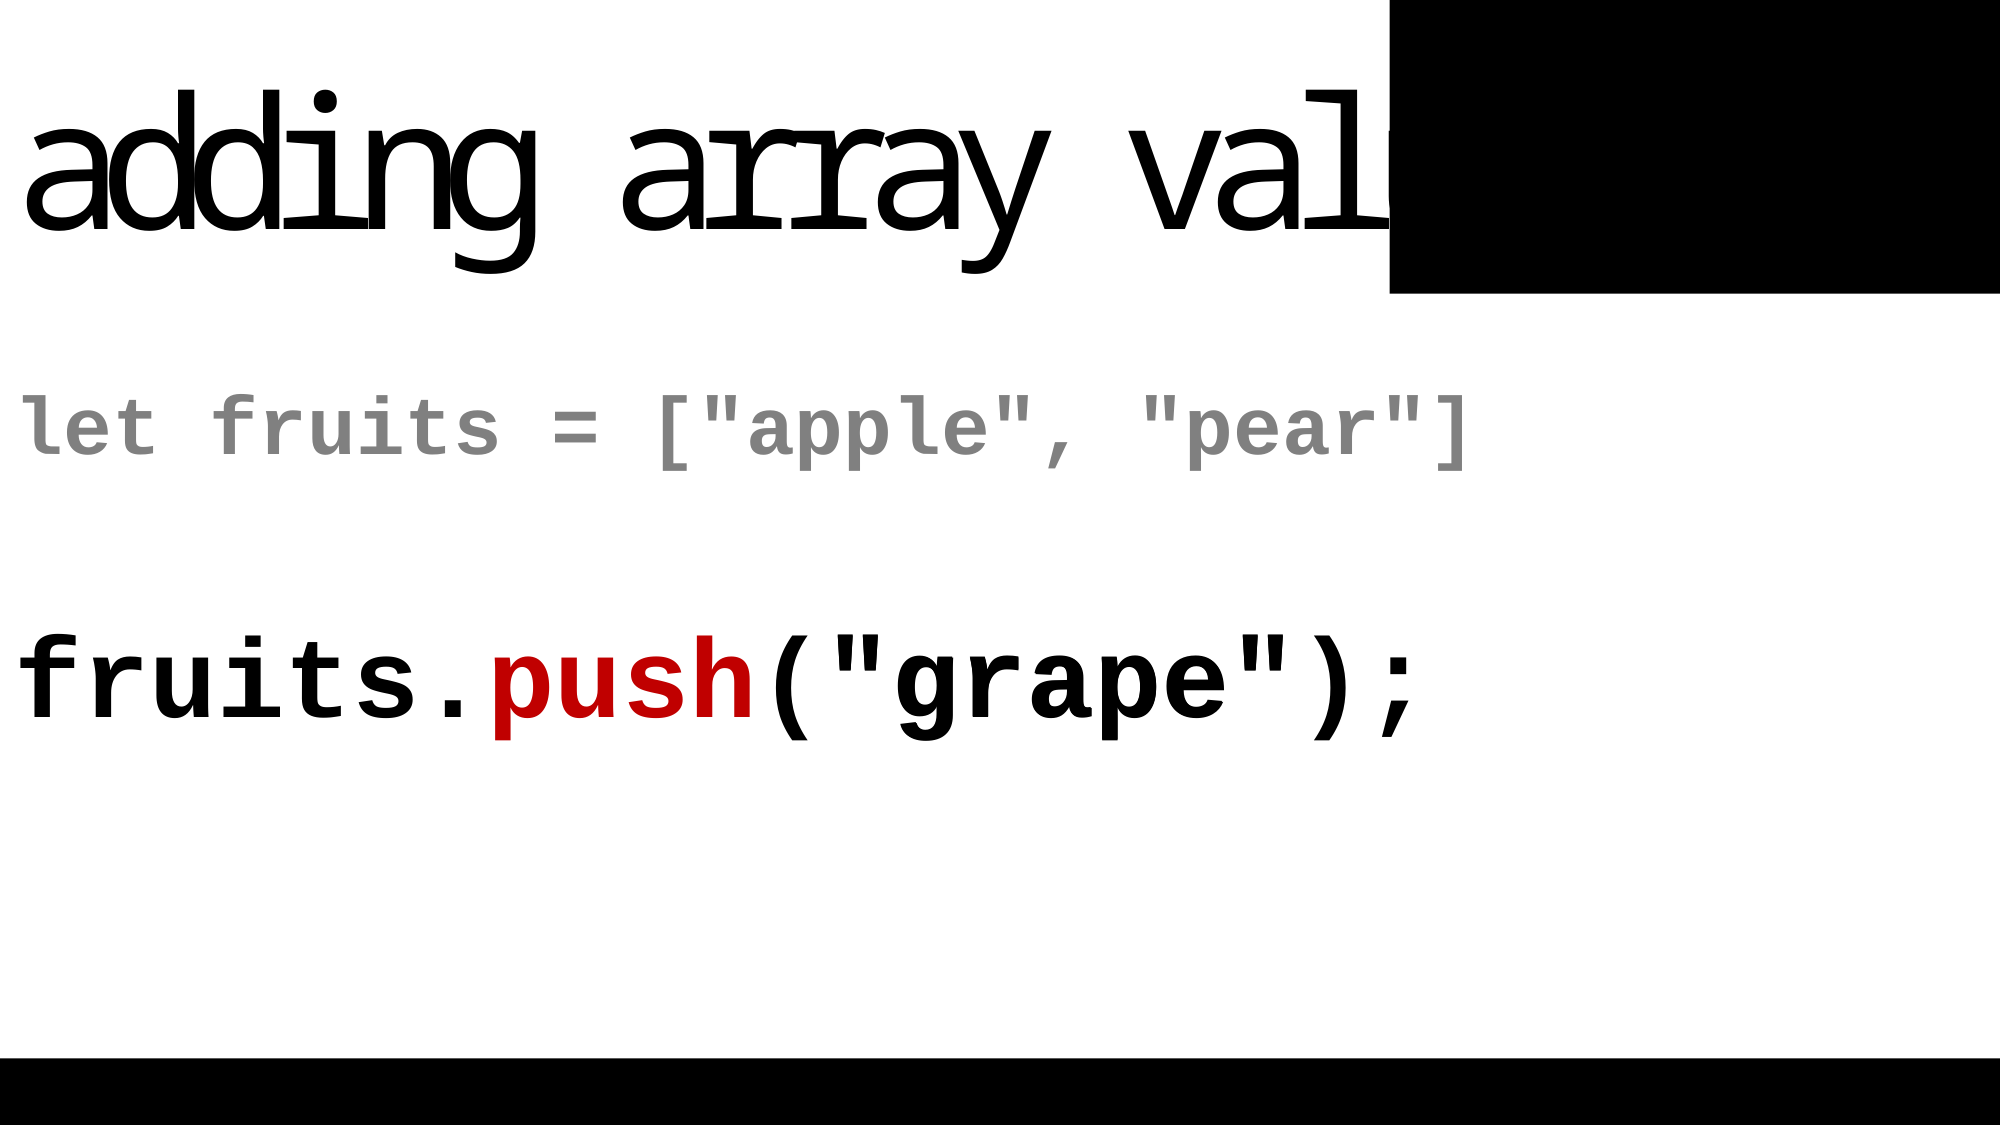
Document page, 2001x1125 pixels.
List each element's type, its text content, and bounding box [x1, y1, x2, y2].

text_box fruits.push("grape"); [0, 613, 1476, 748]
text_box adding array values [0, 0, 2000, 313]
text_box "grape" [809, 596, 1315, 746]
text_box [1388, 0, 2000, 295]
text_box let fruits = ["apple", "pear"] [0, 365, 2000, 613]
text_box [0, 1057, 2000, 1125]
